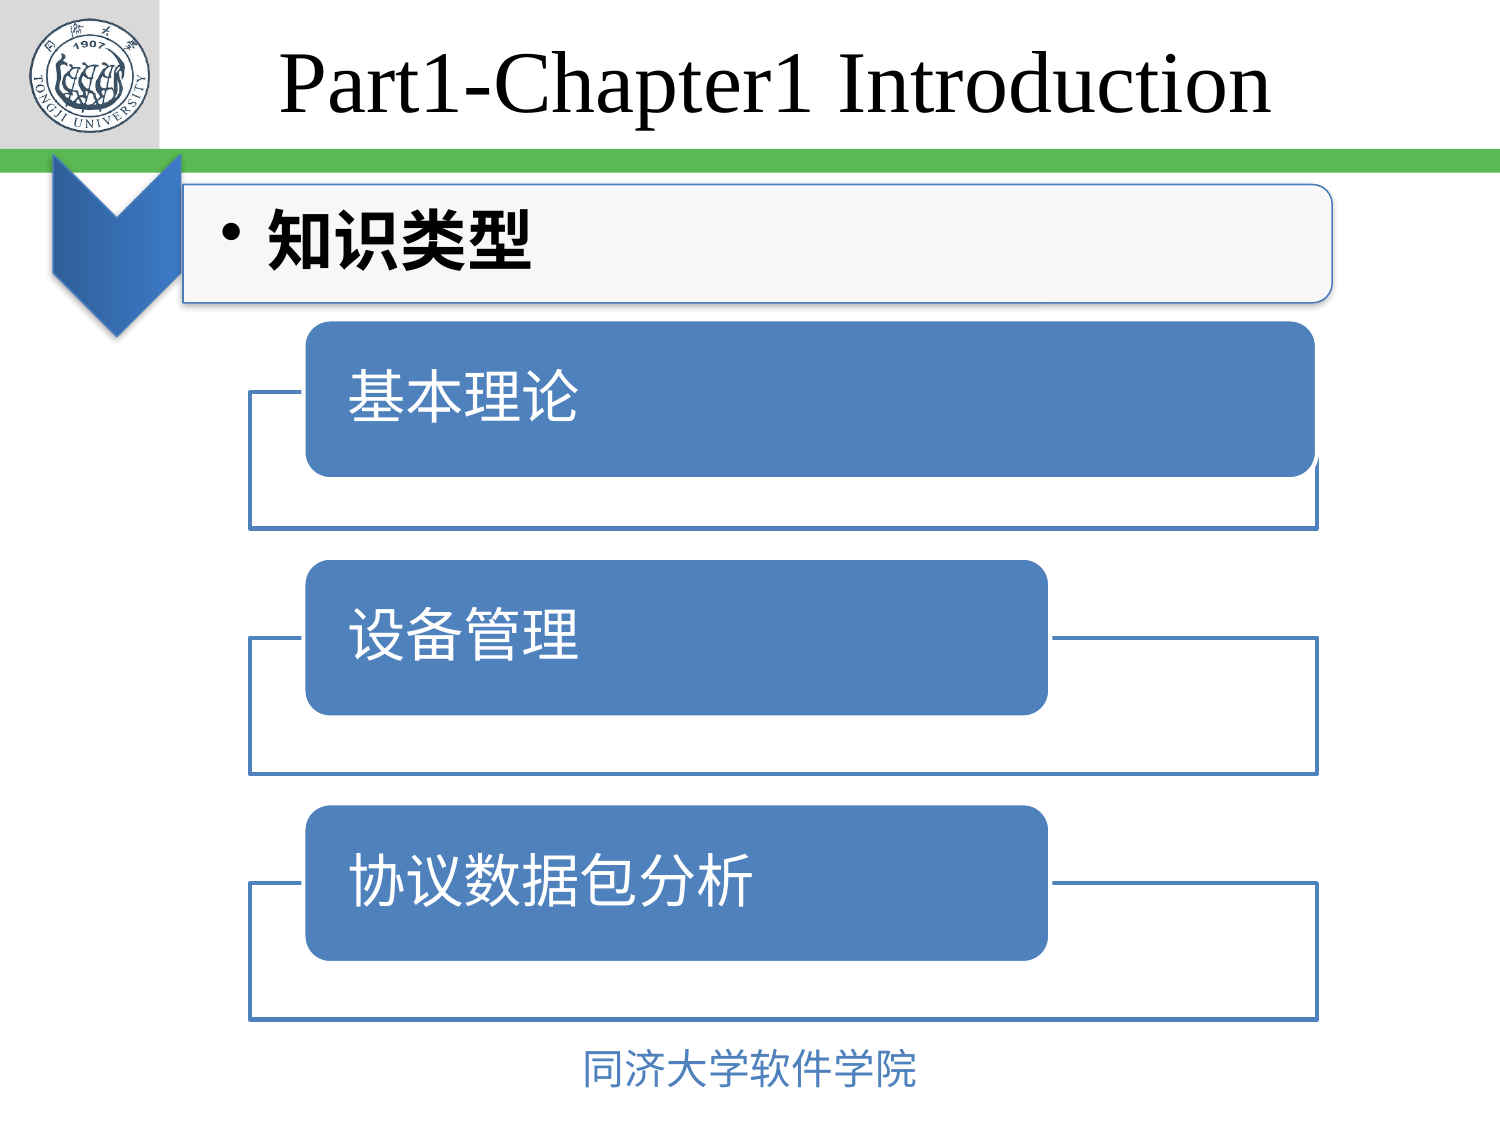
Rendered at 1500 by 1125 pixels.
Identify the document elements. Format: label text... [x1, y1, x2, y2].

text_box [182, 184, 1333, 304]
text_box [52, 154, 181, 337]
picture [29, 18, 151, 133]
title Part1-Chapter1 Introduction [261, 3, 1290, 151]
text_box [249, 308, 1318, 1024]
